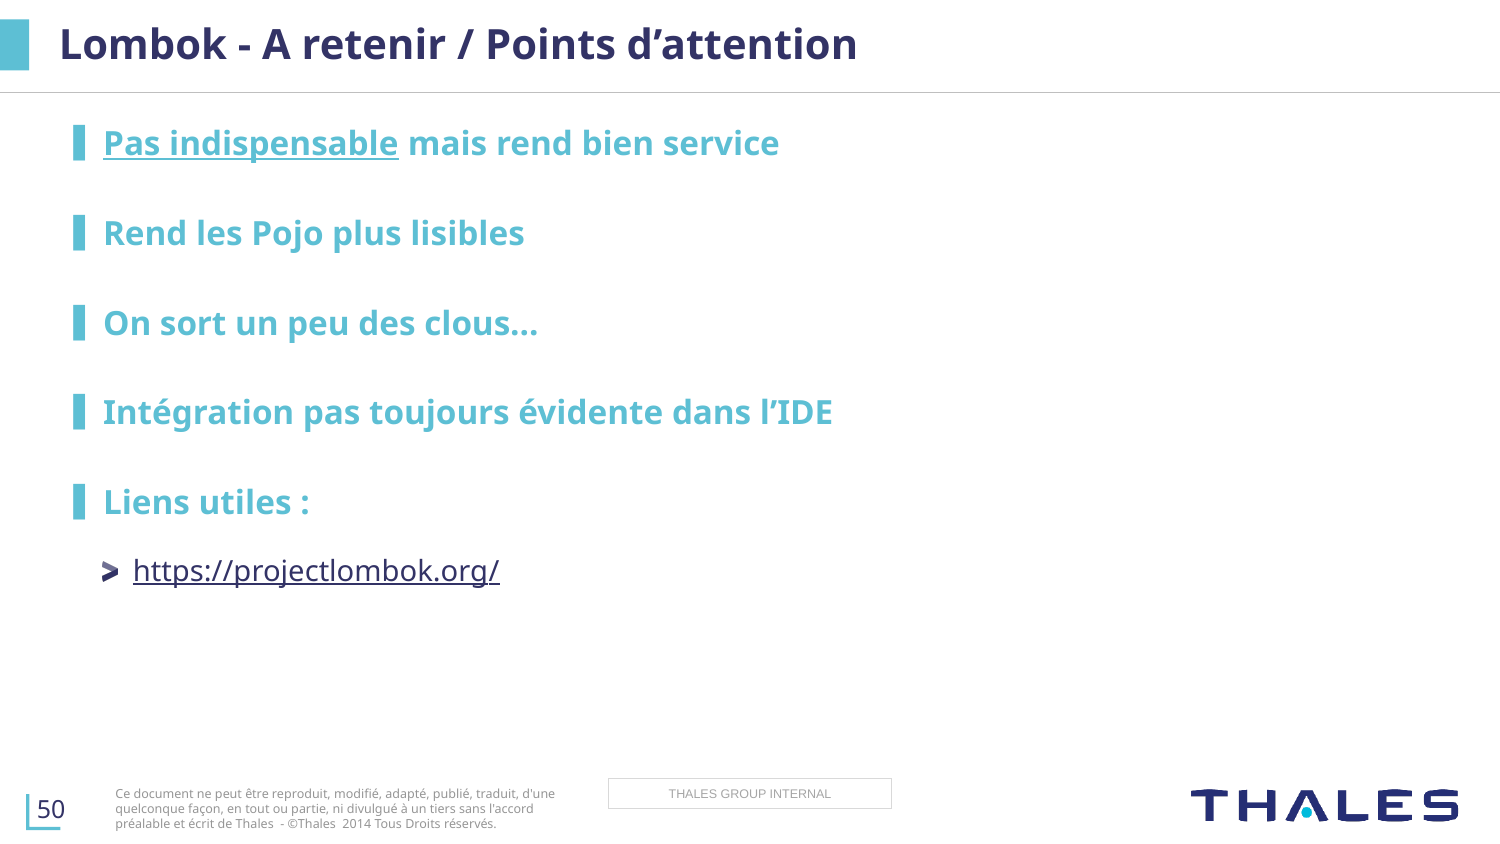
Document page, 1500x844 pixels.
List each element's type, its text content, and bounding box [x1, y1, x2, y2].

title Lombok - A retenir / Points d’attention [43, 0, 1467, 93]
list Pas indispensable mais rend bien service Rend les Pojo plus lisibles On sort un peu des clous… Intégration pas toujours évidente dans l’IDE Liens utiles : https://projectlombok.org/ [29, 114, 1467, 760]
picture [102, 561, 118, 582]
picture [1183, 778, 1467, 833]
